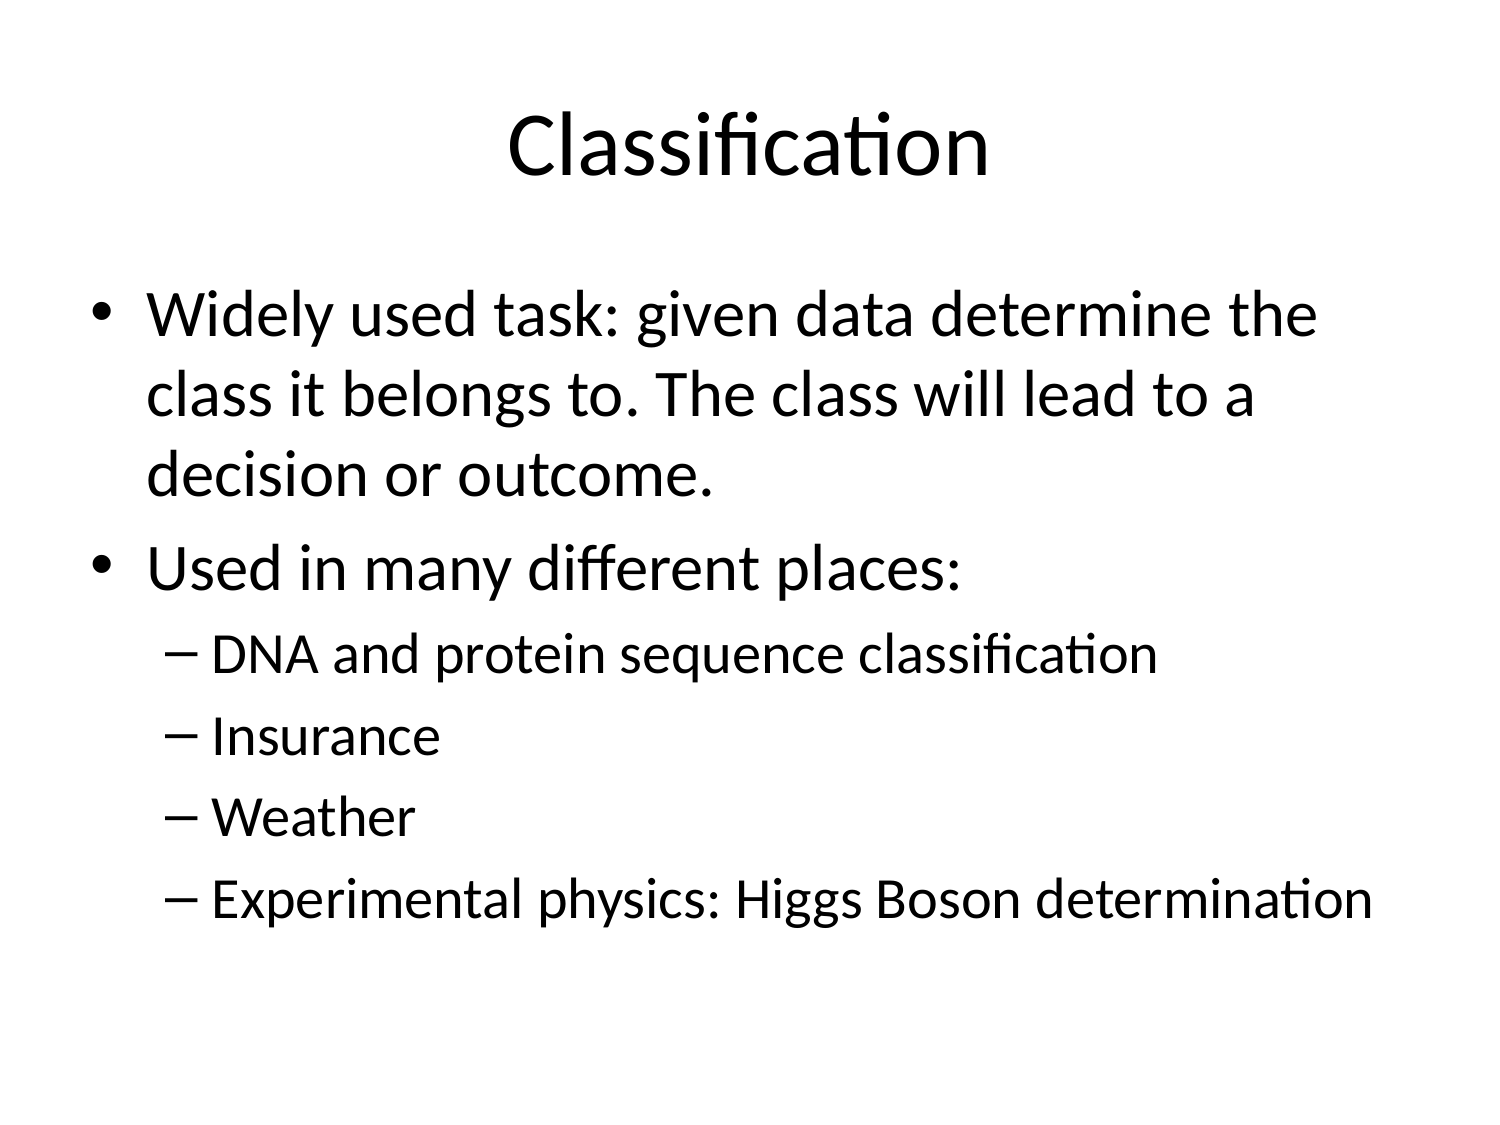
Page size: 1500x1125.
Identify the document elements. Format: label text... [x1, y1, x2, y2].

title Classification [75, 45, 1425, 233]
list Widely used task: given data determine the class it belongs to. The class will lead to a decision or outcome. Used in many different places: DNA and protein sequence classification Insurance Weather Experimental physics: Higgs Boson determination [75, 262, 1425, 1005]
